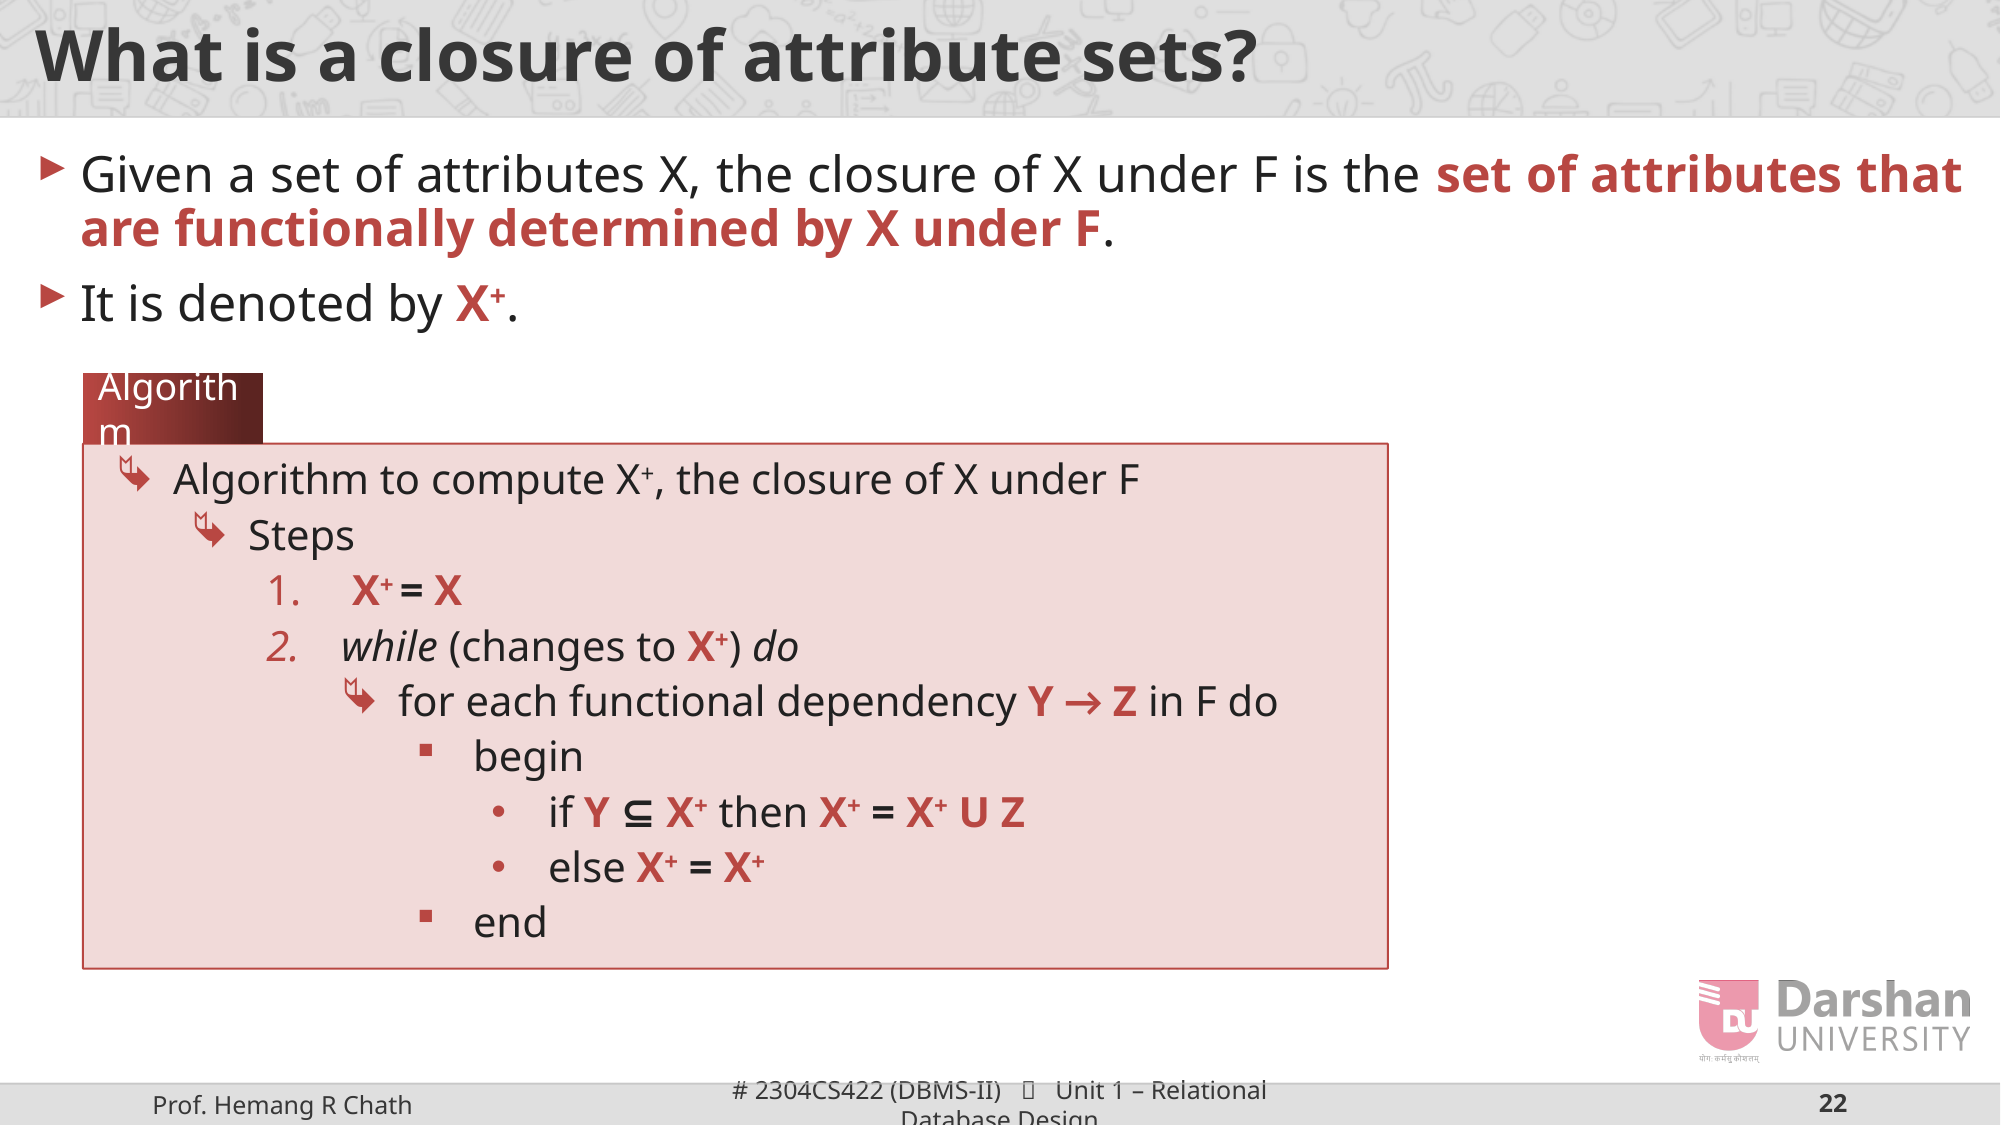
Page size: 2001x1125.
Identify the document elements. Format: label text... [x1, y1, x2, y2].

table_header IT [1699, 1059, 1970, 1063]
list Given a set of attributes X, the closure of X under F is the set of attributes that are functionally determined by X under F. It is denoted by X+. [21, 141, 1979, 1059]
title What is a closure of attribute sets? [0, 0, 2000, 117]
text_box Algorithm to compute X+, the closure of X under F Steps X+ = X while (changes to X+) do for each functional dependency Y → Z in F do begin if Y ⊆ X+ then X+ = X+ U Z else X+ = X+ end [82, 443, 1388, 969]
text_box Algorithm [82, 372, 263, 444]
